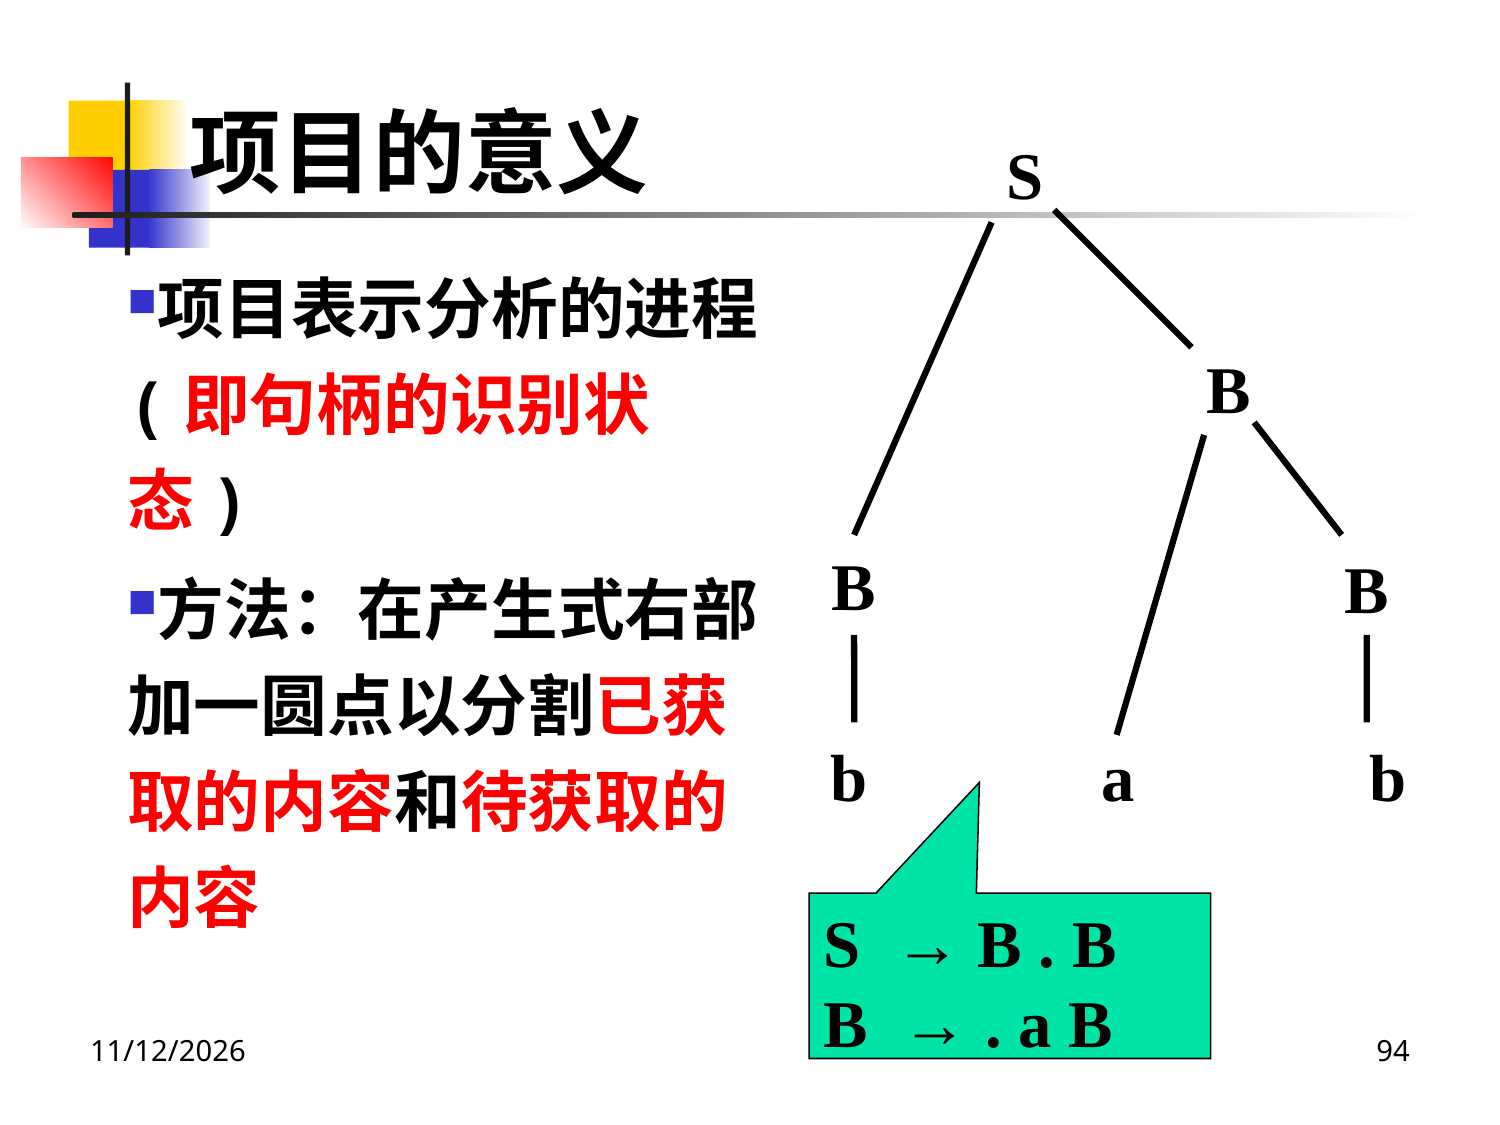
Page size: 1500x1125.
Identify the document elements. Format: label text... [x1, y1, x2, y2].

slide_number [75, 1024, 425, 1103]
slide_number 94 [1074, 1024, 1425, 1103]
text_box B [817, 536, 892, 632]
text_box B [1192, 339, 1267, 435]
text_box S → B . B B → . a B [809, 782, 1211, 1059]
list 项目表示分析的进程(即句柄的识别状态) 方法：在产生式右部加一圆点以分割已获取的内容和待获取的内容 [112, 243, 780, 986]
title 项目的意义 [174, 56, 688, 243]
text_box b a b [815, 727, 1439, 822]
text_box B [1329, 539, 1404, 635]
text_box S [992, 125, 1059, 221]
